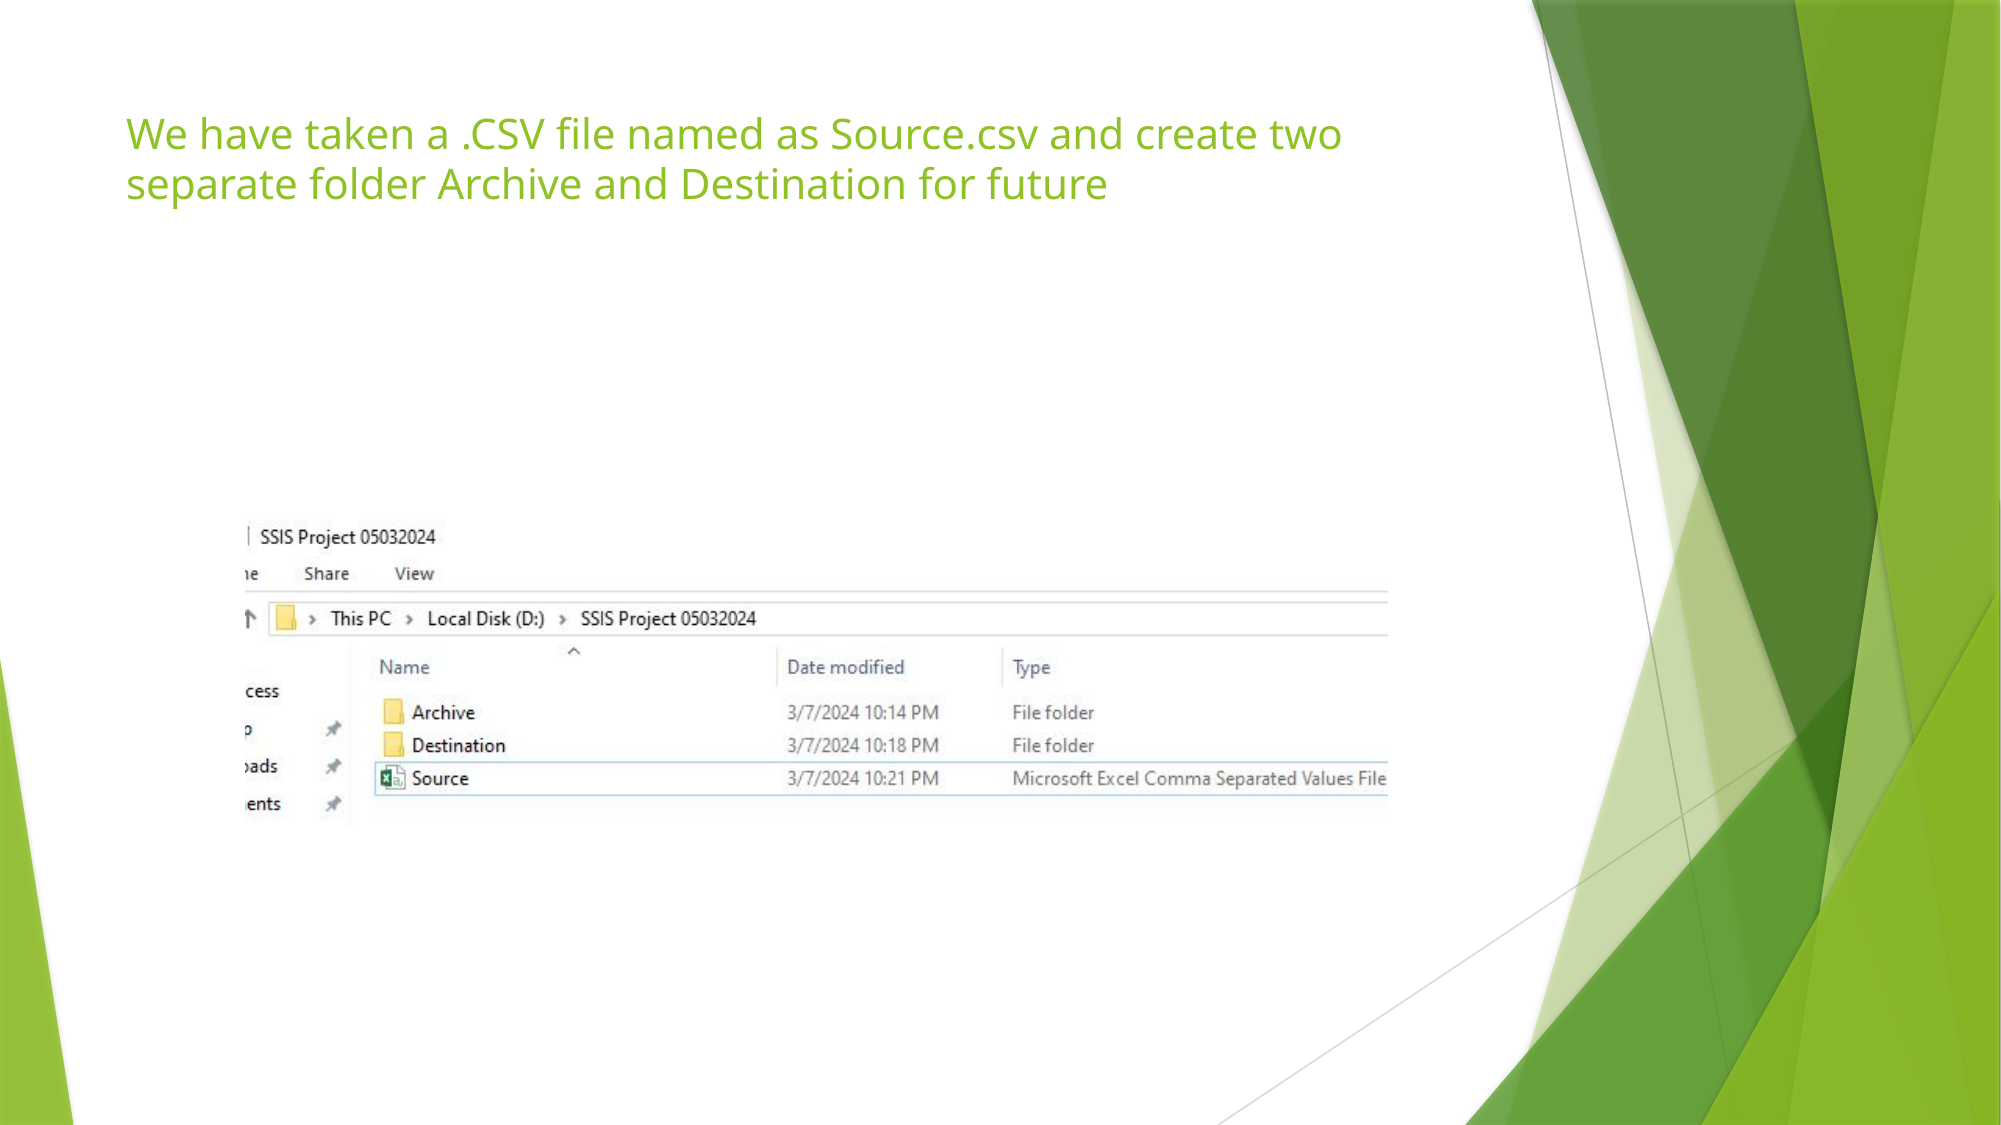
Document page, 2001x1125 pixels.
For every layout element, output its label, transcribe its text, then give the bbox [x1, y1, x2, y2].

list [244, 519, 1388, 827]
title We have taken a .CSV file named as Source.csv and create two separate folder Archive and Destination for future [111, 99, 1522, 317]
